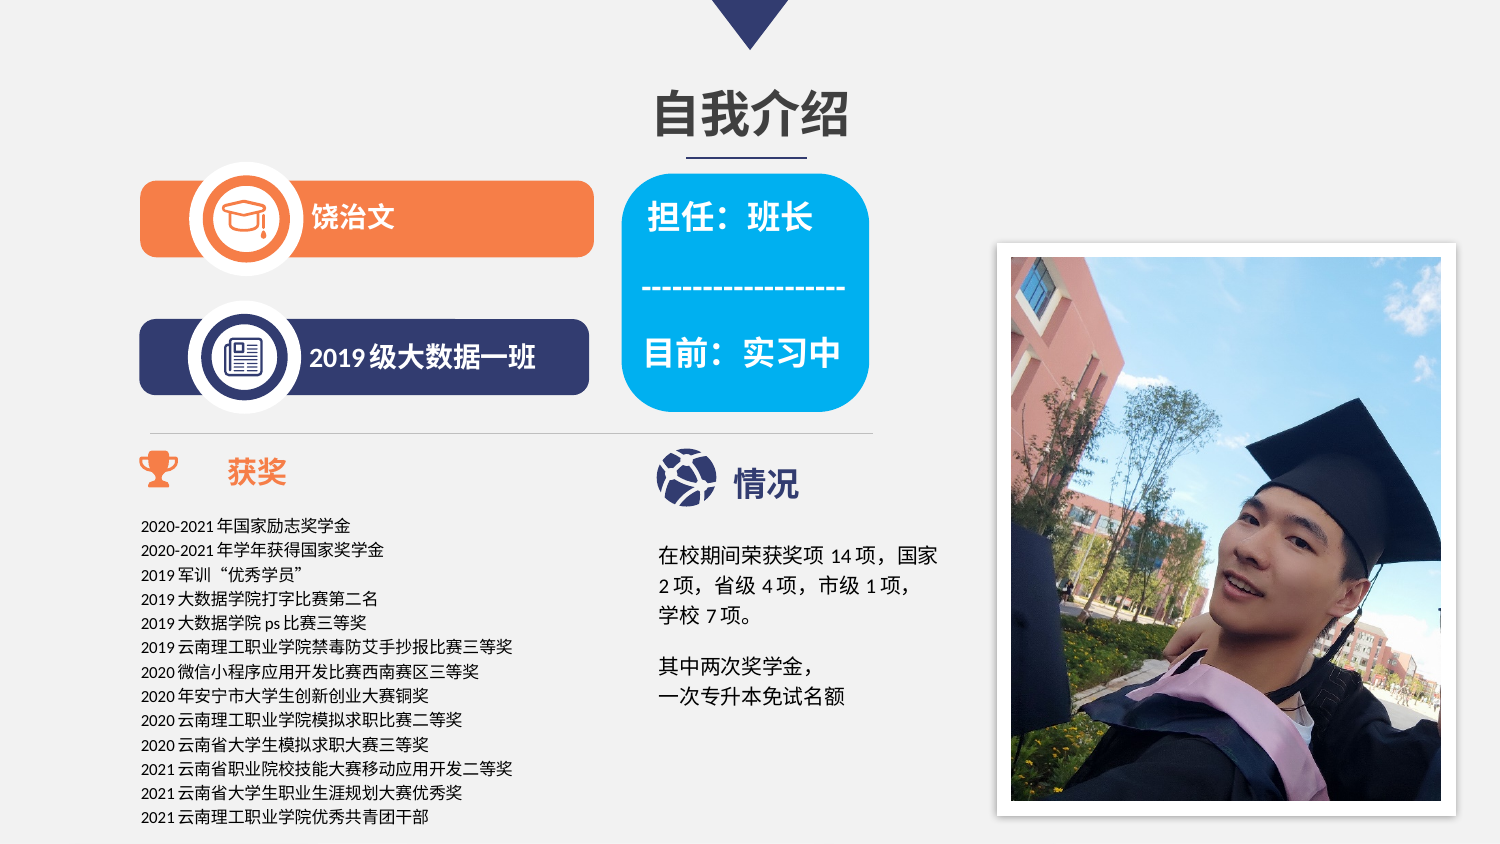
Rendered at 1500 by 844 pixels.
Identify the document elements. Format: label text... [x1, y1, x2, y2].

text_box [621, 173, 870, 412]
picture [1010, 257, 1442, 802]
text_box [139, 300, 590, 415]
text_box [656, 448, 943, 802]
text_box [139, 161, 595, 277]
text_box [710, 0, 790, 53]
text_box 目前：实习中 [642, 332, 901, 373]
text_box 自我介绍 [635, 75, 865, 150]
text_box -------------------- [641, 265, 900, 306]
text_box 担任：班长 [647, 195, 906, 237]
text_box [139, 448, 622, 834]
